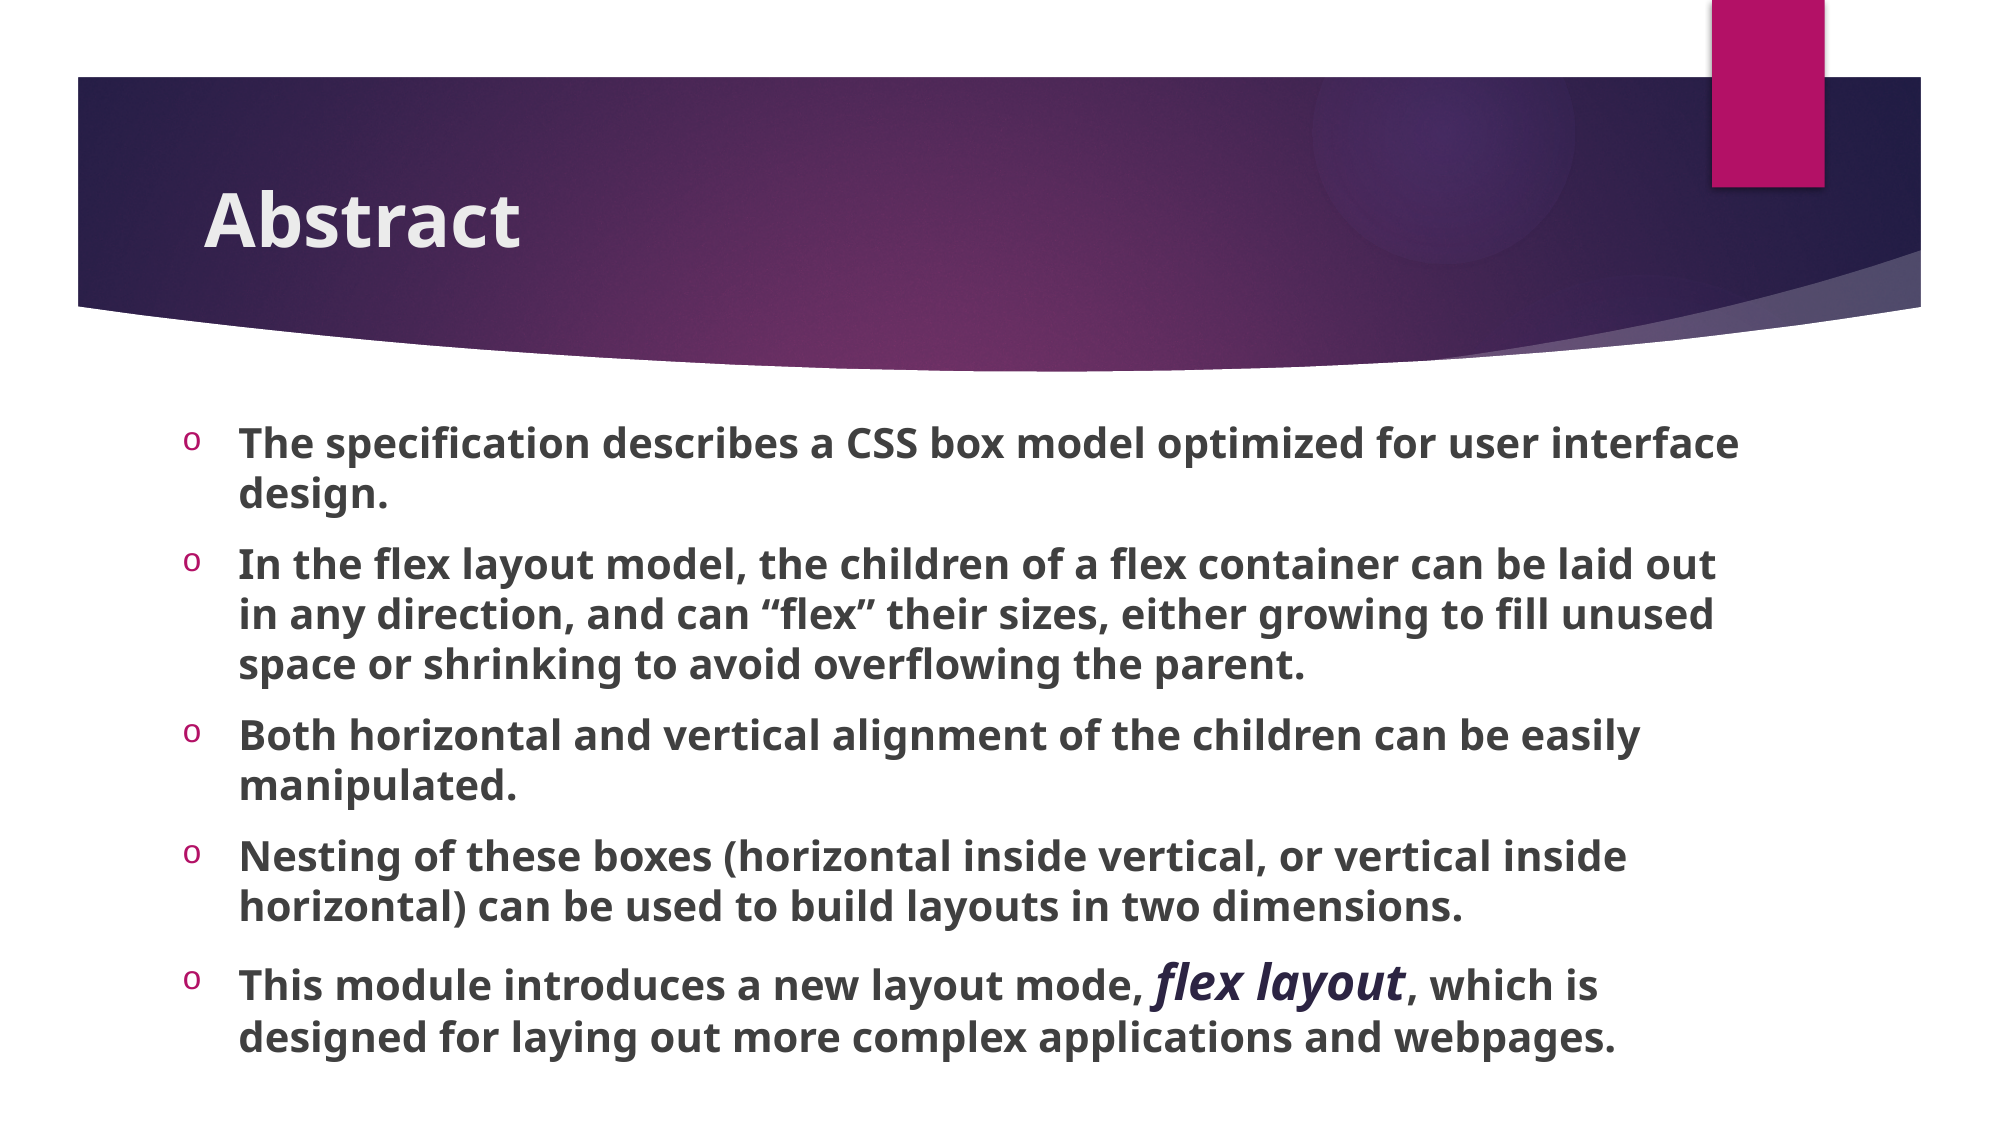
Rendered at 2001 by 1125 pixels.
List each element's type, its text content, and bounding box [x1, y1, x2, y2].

list The specification describes a CSS box model optimized for user interface design. In the flex layout model, the children of a flex container can be laid out in any direction, and can “flex” their sizes, either growing to fill unused space or shrinking to avoid overflowing the parent. Both horizontal and vertical alignment of the children can be easily manipulated. Nesting of these boxes (horizontal inside vertical, or vertical inside horizontal) can be used to build layouts in two dimensions. This module introduces a new layout mode, flex layout, which is designed for laying out more complex applications and webpages. [167, 409, 1775, 1125]
title Abstract [189, 159, 1627, 276]
